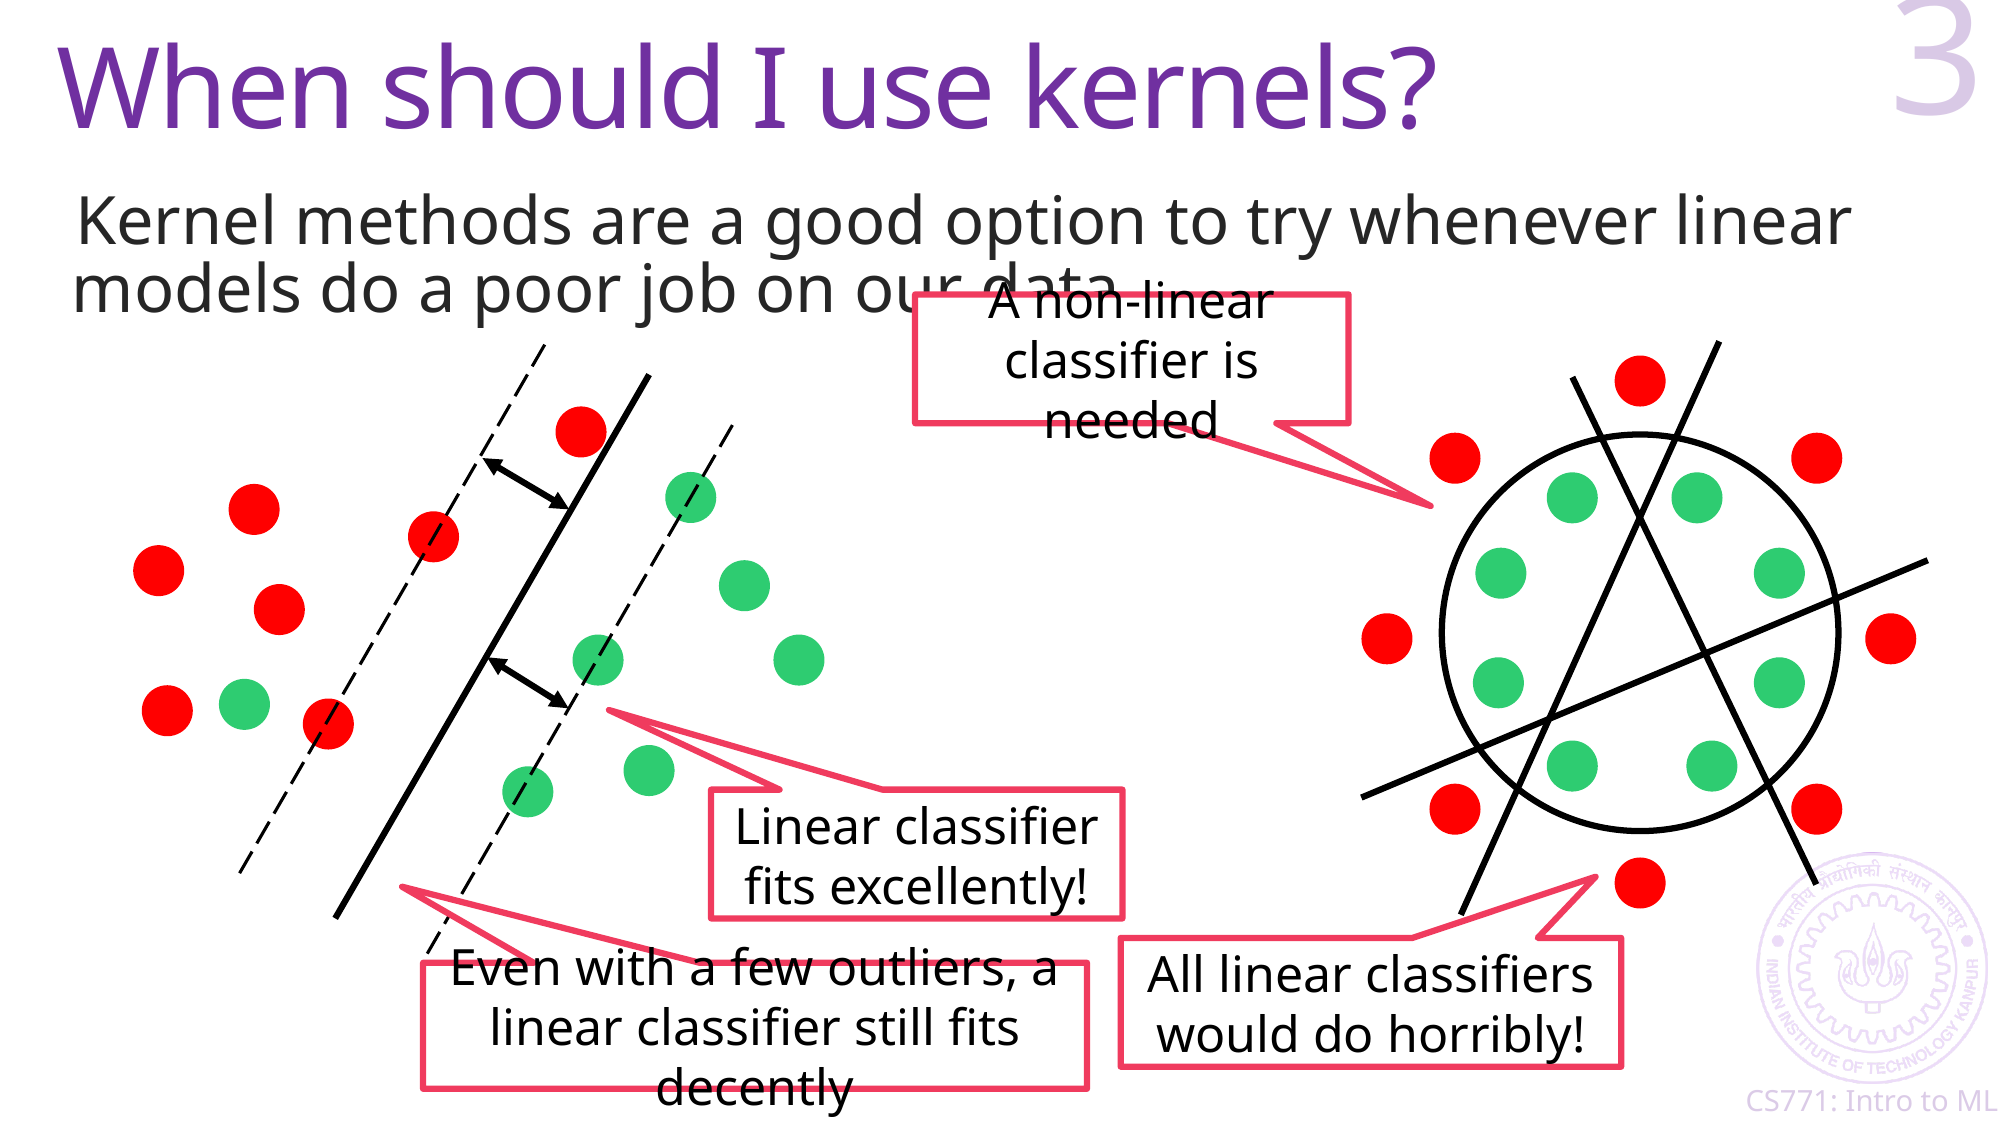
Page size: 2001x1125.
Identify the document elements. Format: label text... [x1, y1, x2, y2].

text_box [1361, 798, 1460, 909]
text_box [1720, 798, 1917, 909]
text_box A non-linear classifier is needed [914, 293, 1361, 486]
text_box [1572, 798, 1817, 885]
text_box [334, 877, 422, 919]
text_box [422, 424, 733, 962]
text_box Linear classifier fits excellently! [733, 771, 1124, 920]
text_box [482, 457, 570, 510]
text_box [132, 471, 237, 818]
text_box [733, 471, 825, 818]
text_box All linear classifiers would do horribly! [1119, 916, 1623, 1068]
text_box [1720, 355, 1917, 559]
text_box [1460, 341, 1720, 559]
list Kernel methods are a good option to try whenever linear models do a poor job on our data [41, 182, 1945, 1052]
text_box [486, 657, 569, 709]
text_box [545, 374, 650, 424]
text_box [1361, 355, 1460, 559]
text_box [1572, 376, 1817, 559]
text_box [1460, 798, 1720, 916]
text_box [1361, 559, 1929, 798]
title When should I use kernels? [41, 5, 1945, 182]
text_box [237, 344, 545, 877]
slide_number 3 [1520, 6, 2000, 183]
text_box Even with a few outliers, a linear classifier still fits decently [422, 961, 1089, 1090]
